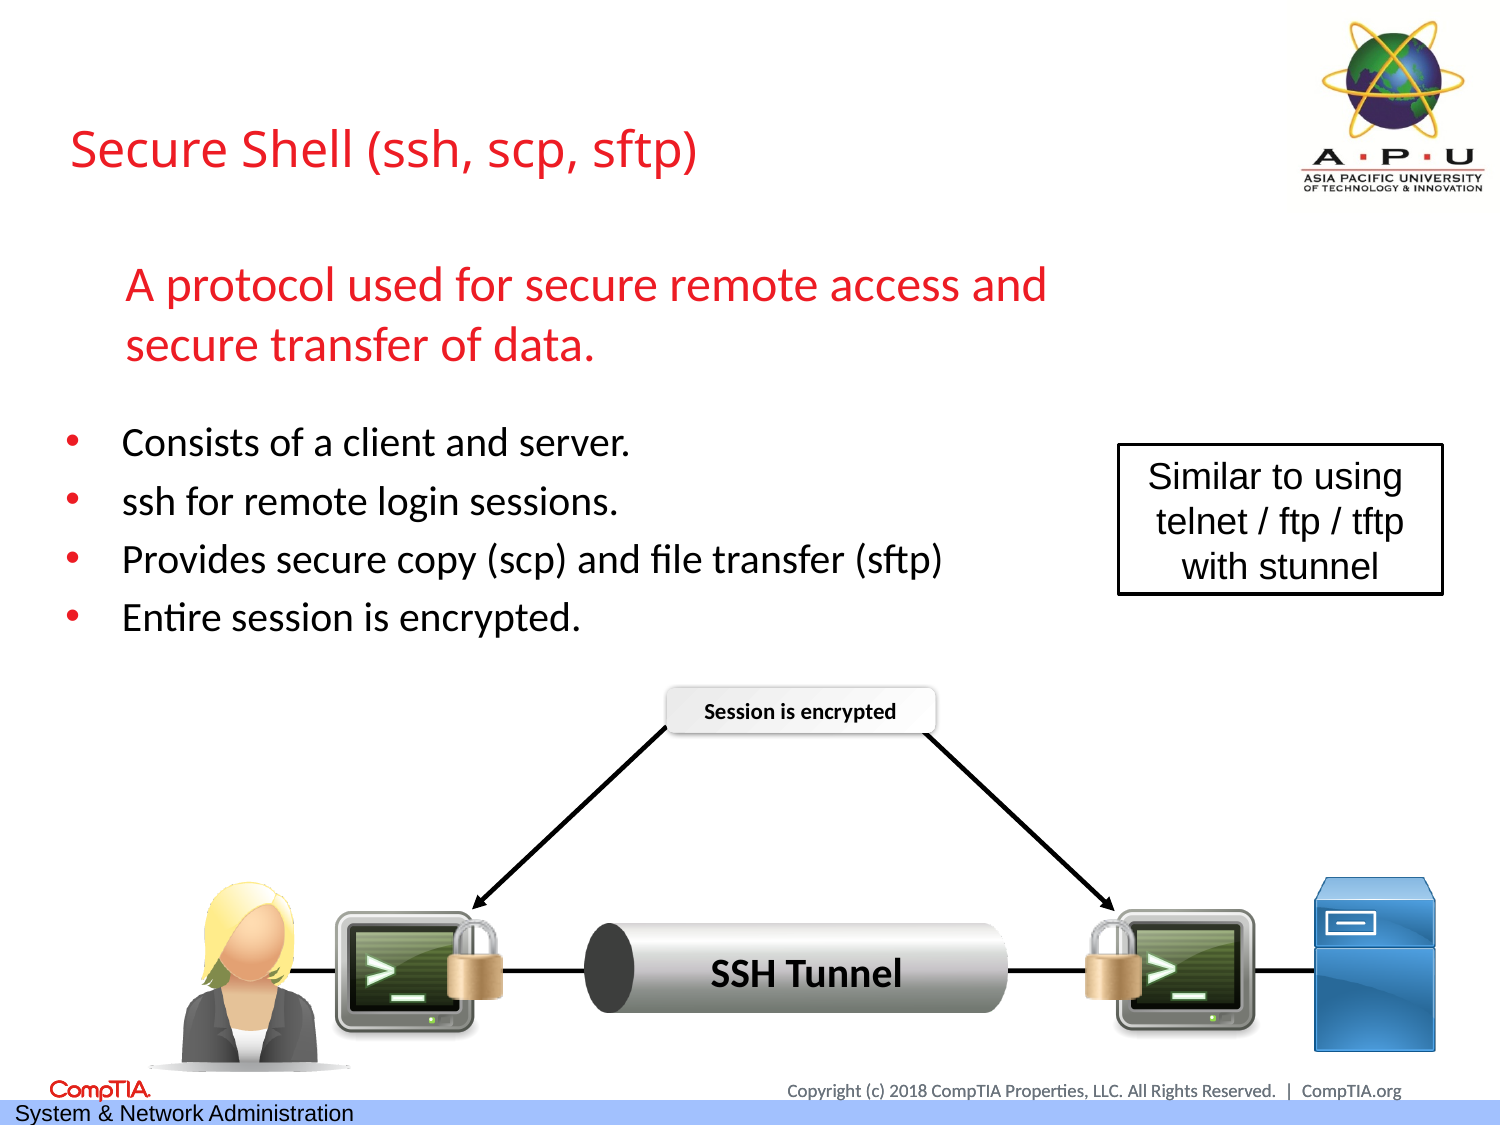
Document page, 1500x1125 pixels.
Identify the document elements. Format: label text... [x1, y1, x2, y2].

text_box A protocol used for secure remote access and secure transfer of data. [110, 243, 1146, 369]
text_box Similar to using telnet / ftp / tftp with stunnel [1118, 444, 1443, 595]
picture [1287, 0, 1500, 213]
title Secure Shell (ssh, scp, sftp) [55, 78, 1443, 217]
list Consists of a client and server. ssh for remote login sessions. Provides secure copy (scp) and file transfer (sftp) Entire session is encrypted. [50, 407, 1437, 668]
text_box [147, 687, 1436, 1072]
